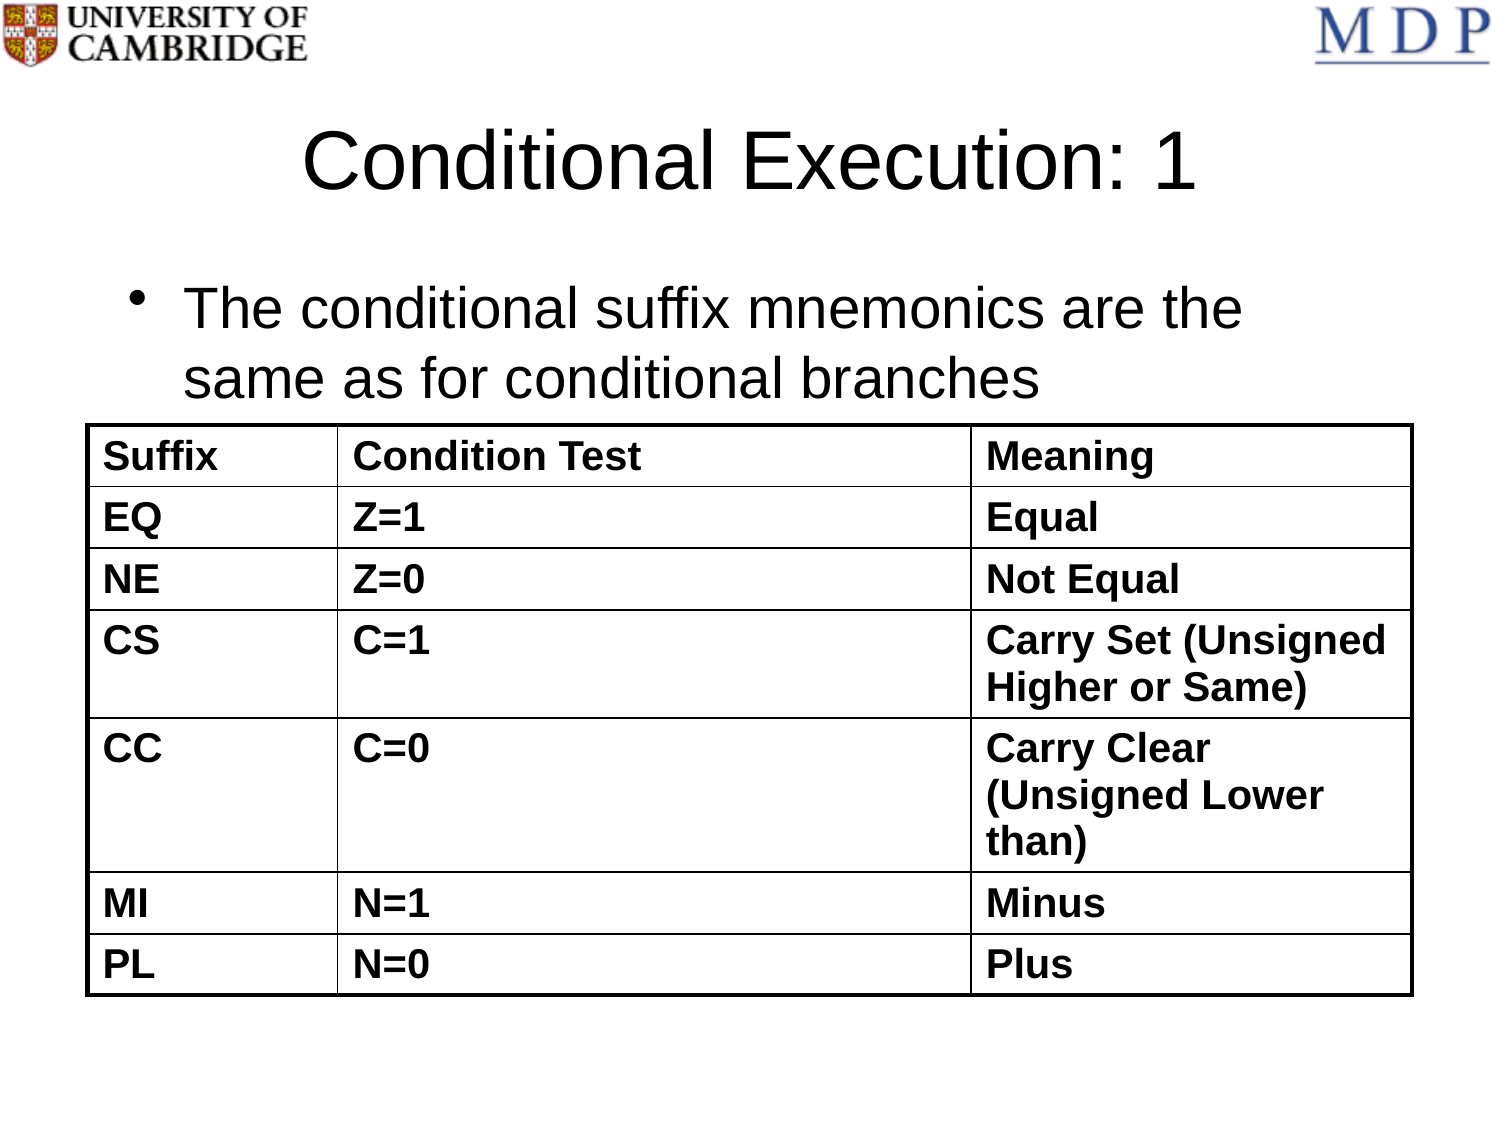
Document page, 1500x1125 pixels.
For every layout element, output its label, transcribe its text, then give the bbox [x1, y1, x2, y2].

table_cell CS [90, 611, 337, 717]
table_cell N=1 [338, 873, 970, 933]
table_cell Not Equal [972, 549, 1410, 609]
table_cell Equal [972, 487, 1410, 547]
table_cell Z=0 [338, 549, 970, 609]
table_cell PL [90, 935, 337, 993]
table_header Meaning [972, 427, 1410, 486]
picture [1309, 0, 1500, 72]
table_header Suffix [90, 427, 337, 486]
table_cell Z=1 [338, 487, 970, 547]
title Conditional Execution: 1 [112, 62, 1388, 250]
table_cell C=1 [338, 611, 970, 717]
table_cell CC [90, 719, 337, 871]
table_cell C=0 [338, 719, 970, 871]
table_header Condition Test [338, 427, 970, 486]
list The conditional suffix mnemonics are the same as for conditional branches [112, 262, 1388, 423]
table_cell Plus [972, 935, 1410, 993]
table_cell Carry Clear (Unsigned Lower than) [972, 719, 1410, 871]
table_cell EQ [90, 487, 337, 547]
picture [0, 0, 344, 72]
table_cell Minus [972, 873, 1410, 933]
table_cell Carry Set (Unsigned Higher or Same) [972, 611, 1410, 717]
table_cell N=0 [338, 935, 970, 993]
table_cell MI [90, 873, 337, 933]
table_cell NE [90, 549, 337, 609]
